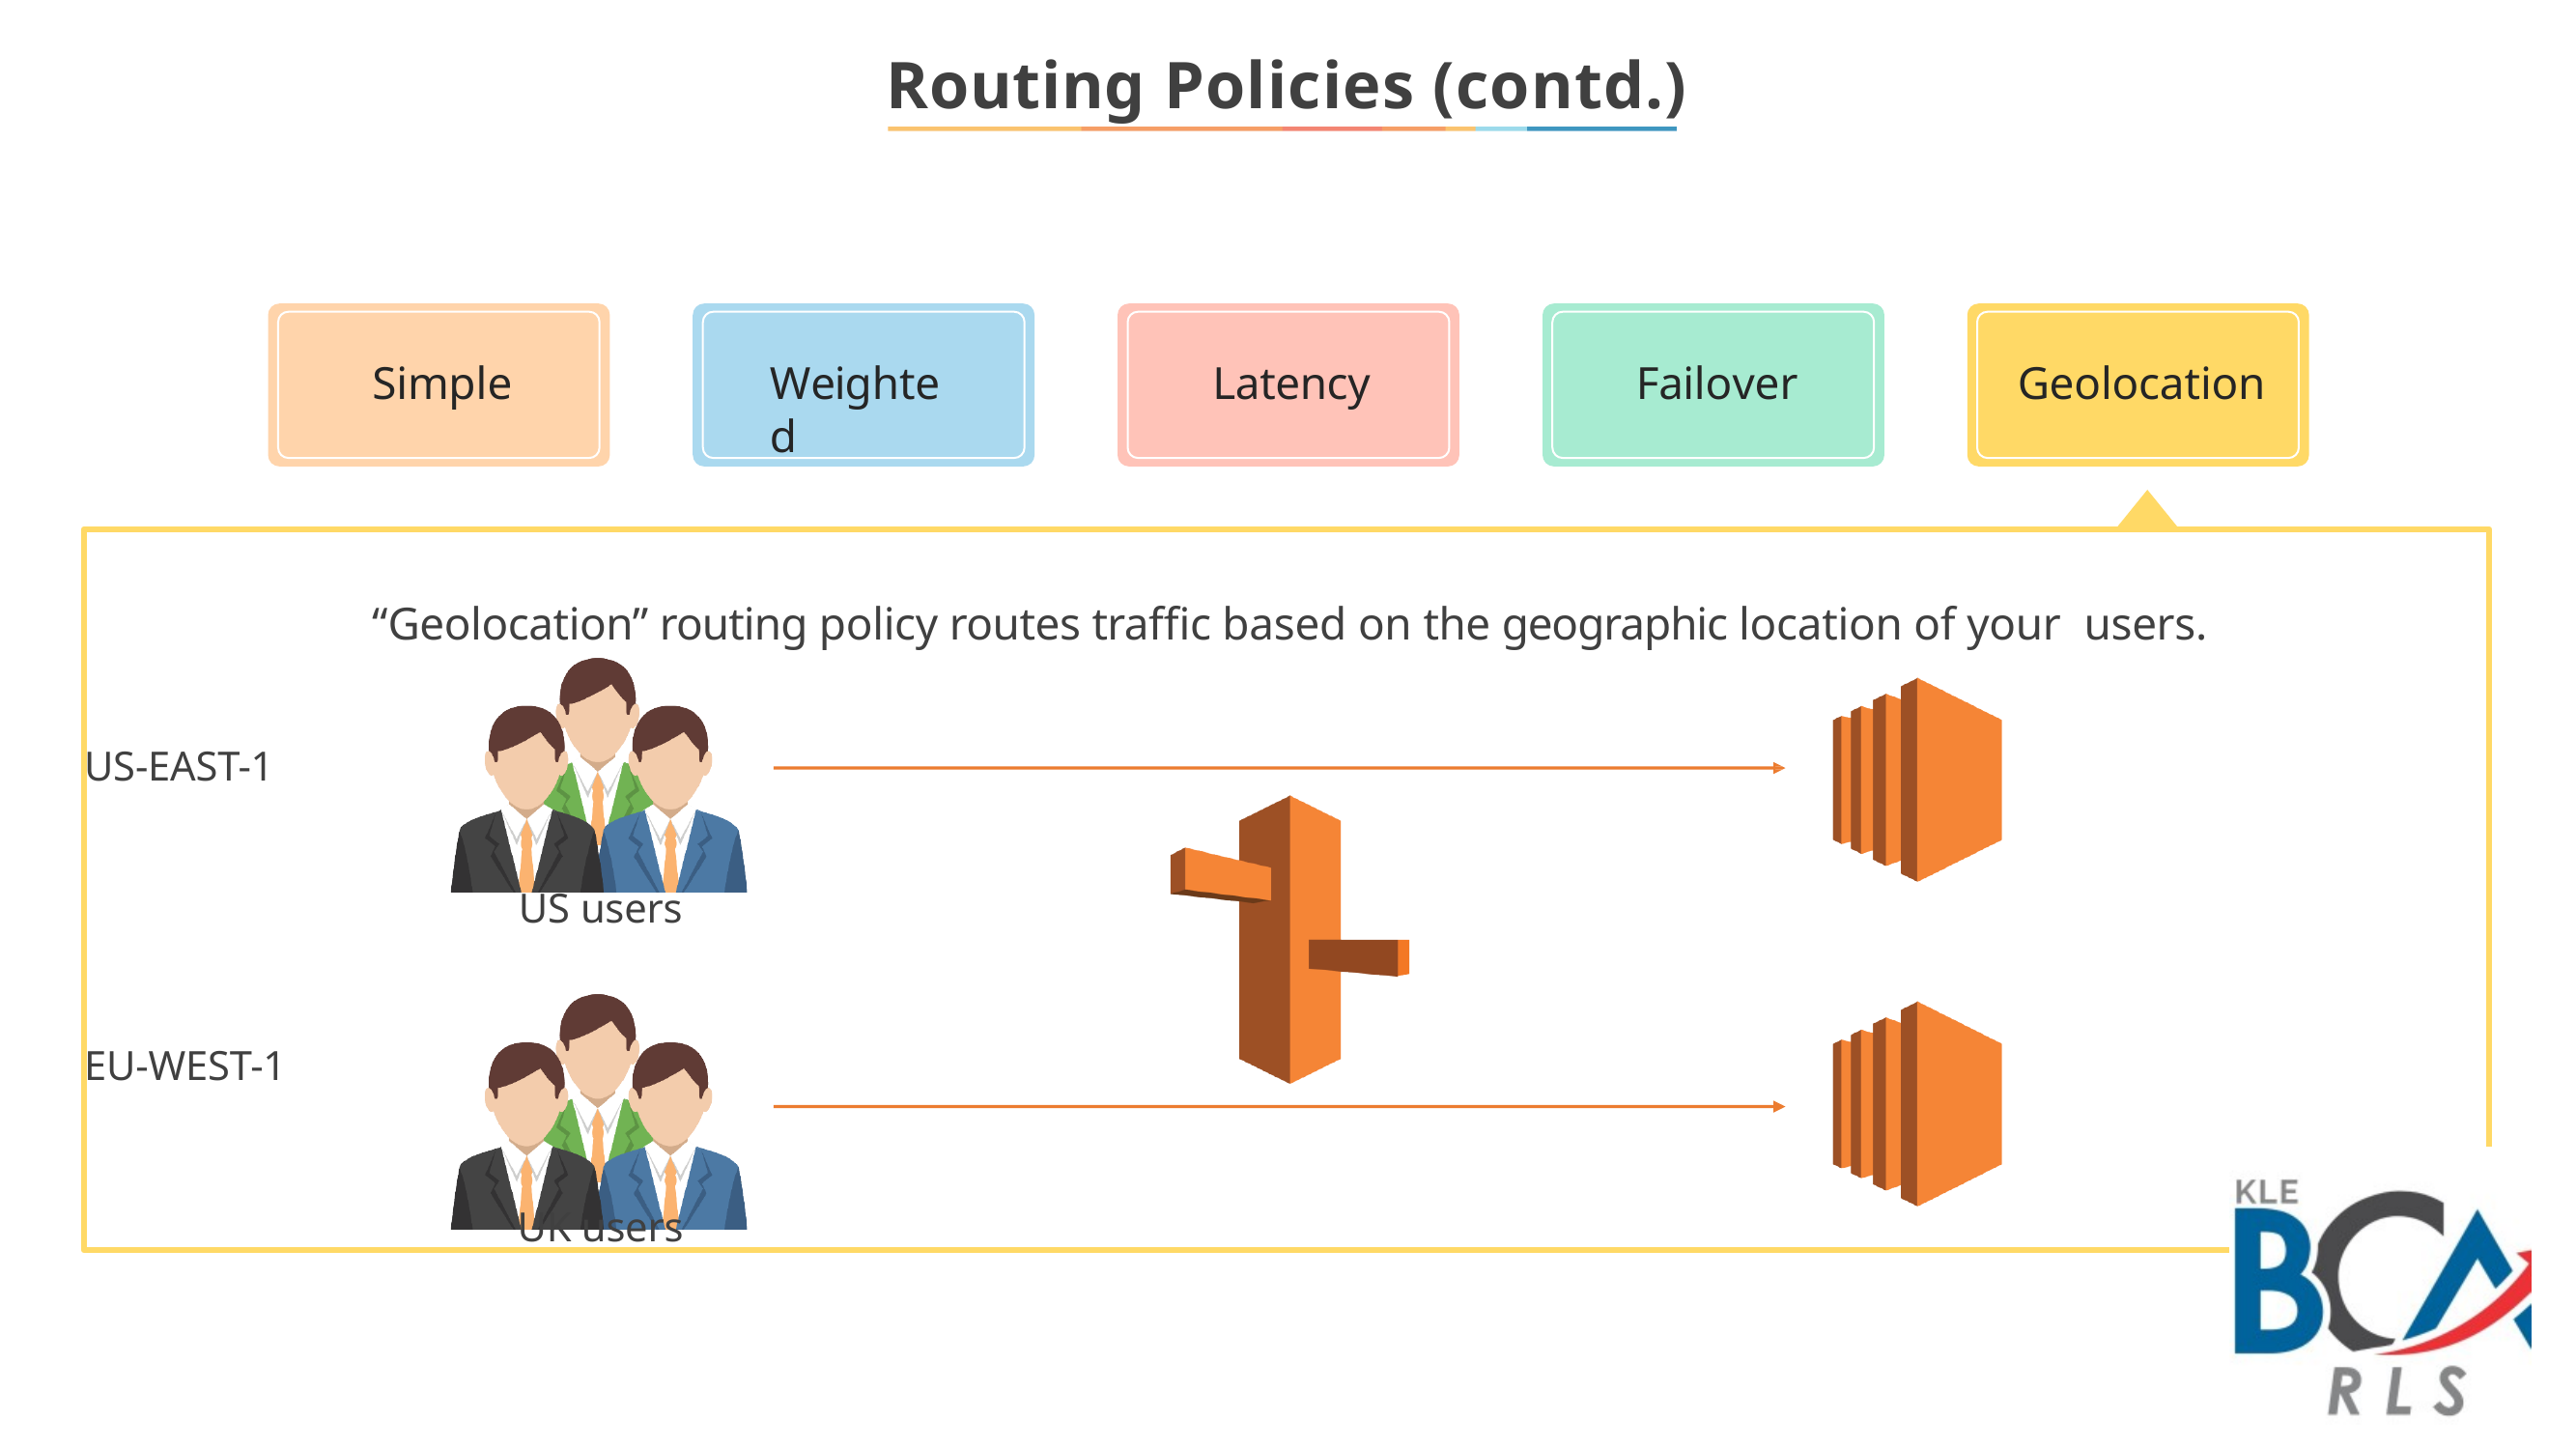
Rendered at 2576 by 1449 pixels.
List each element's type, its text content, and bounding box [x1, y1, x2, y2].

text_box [1967, 302, 2309, 468]
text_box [1117, 302, 1460, 468]
text_box [1170, 795, 1410, 1084]
text_box [2112, 489, 2182, 532]
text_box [1542, 302, 1885, 468]
picture [2229, 1147, 2533, 1449]
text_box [268, 302, 610, 468]
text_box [692, 302, 1035, 468]
text_box “Geolocation” routing policy routes traffic based on the geographic location of your users. US-EAST-1 US users EU-WEST-1 UK users [84, 528, 2489, 1251]
text_box [888, 112, 1677, 146]
title Routing Policies (contd.) [884, 42, 1692, 287]
